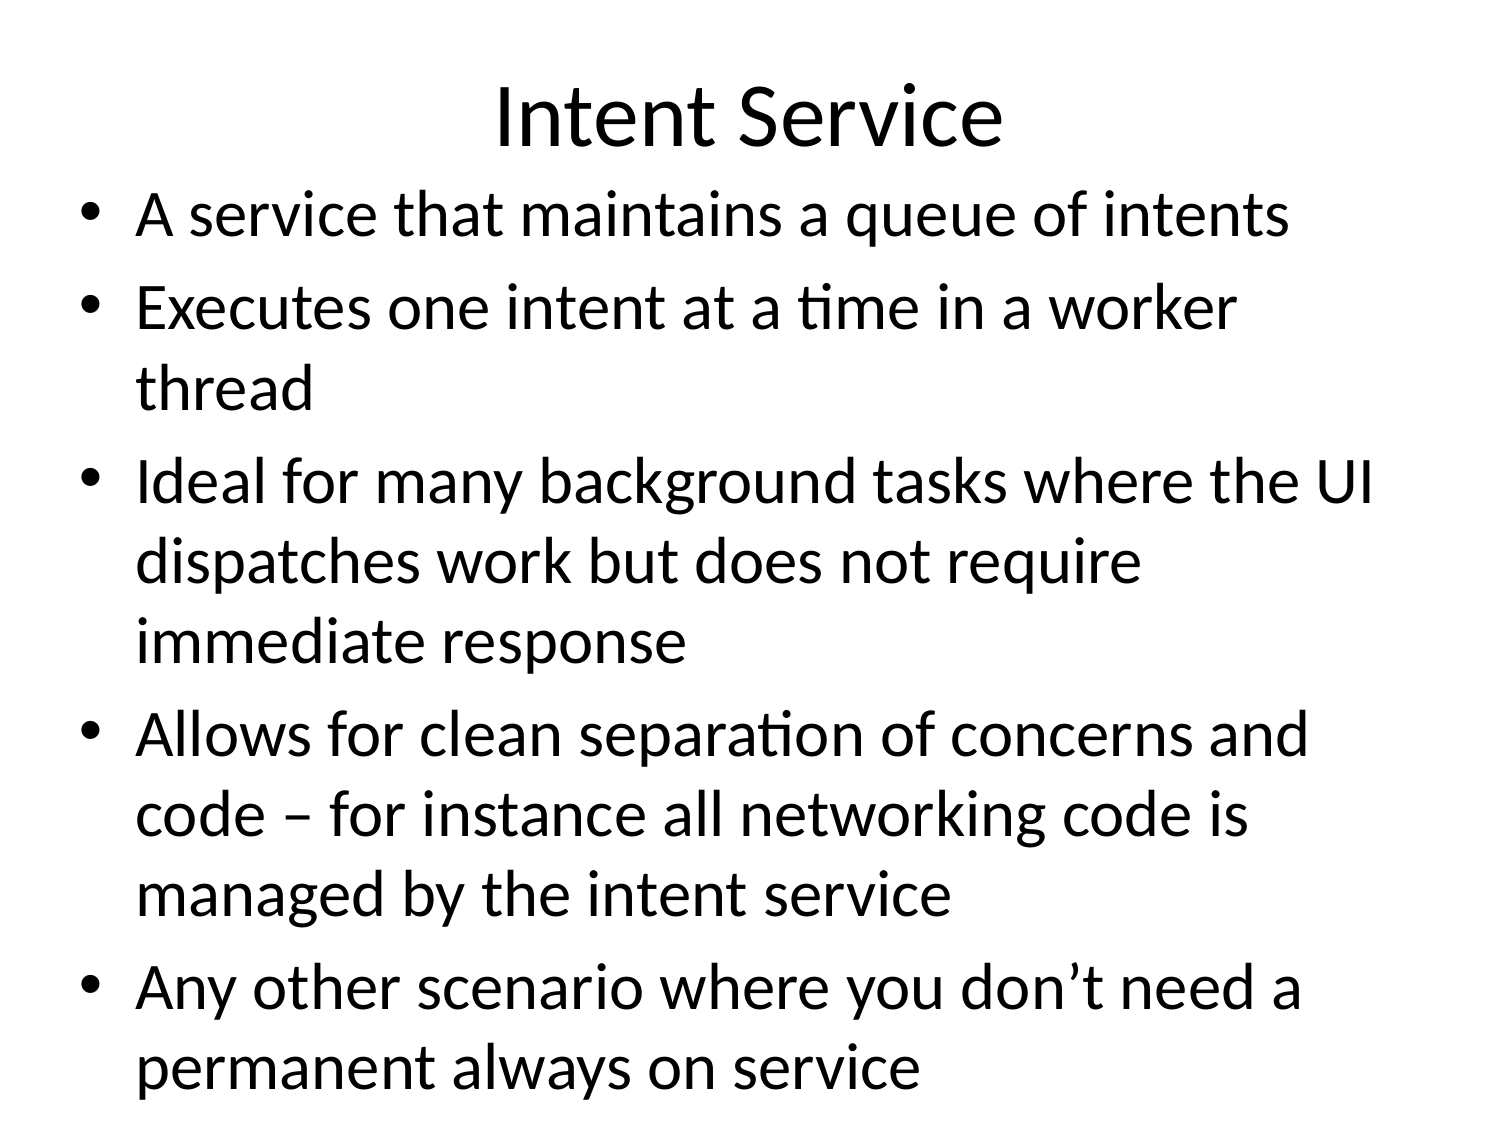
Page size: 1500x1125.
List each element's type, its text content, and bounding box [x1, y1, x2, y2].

title Intent Service [75, 45, 1425, 162]
list A service that maintains a queue of intents Executes one intent at a time in a worker thread Ideal for many background tasks where the UI dispatches work but does not require immediate response Allows for clean separation of concerns and code – for instance all networking code is managed by the intent service Any other scenario where you don’t need a permanent always on service [63, 162, 1436, 1102]
